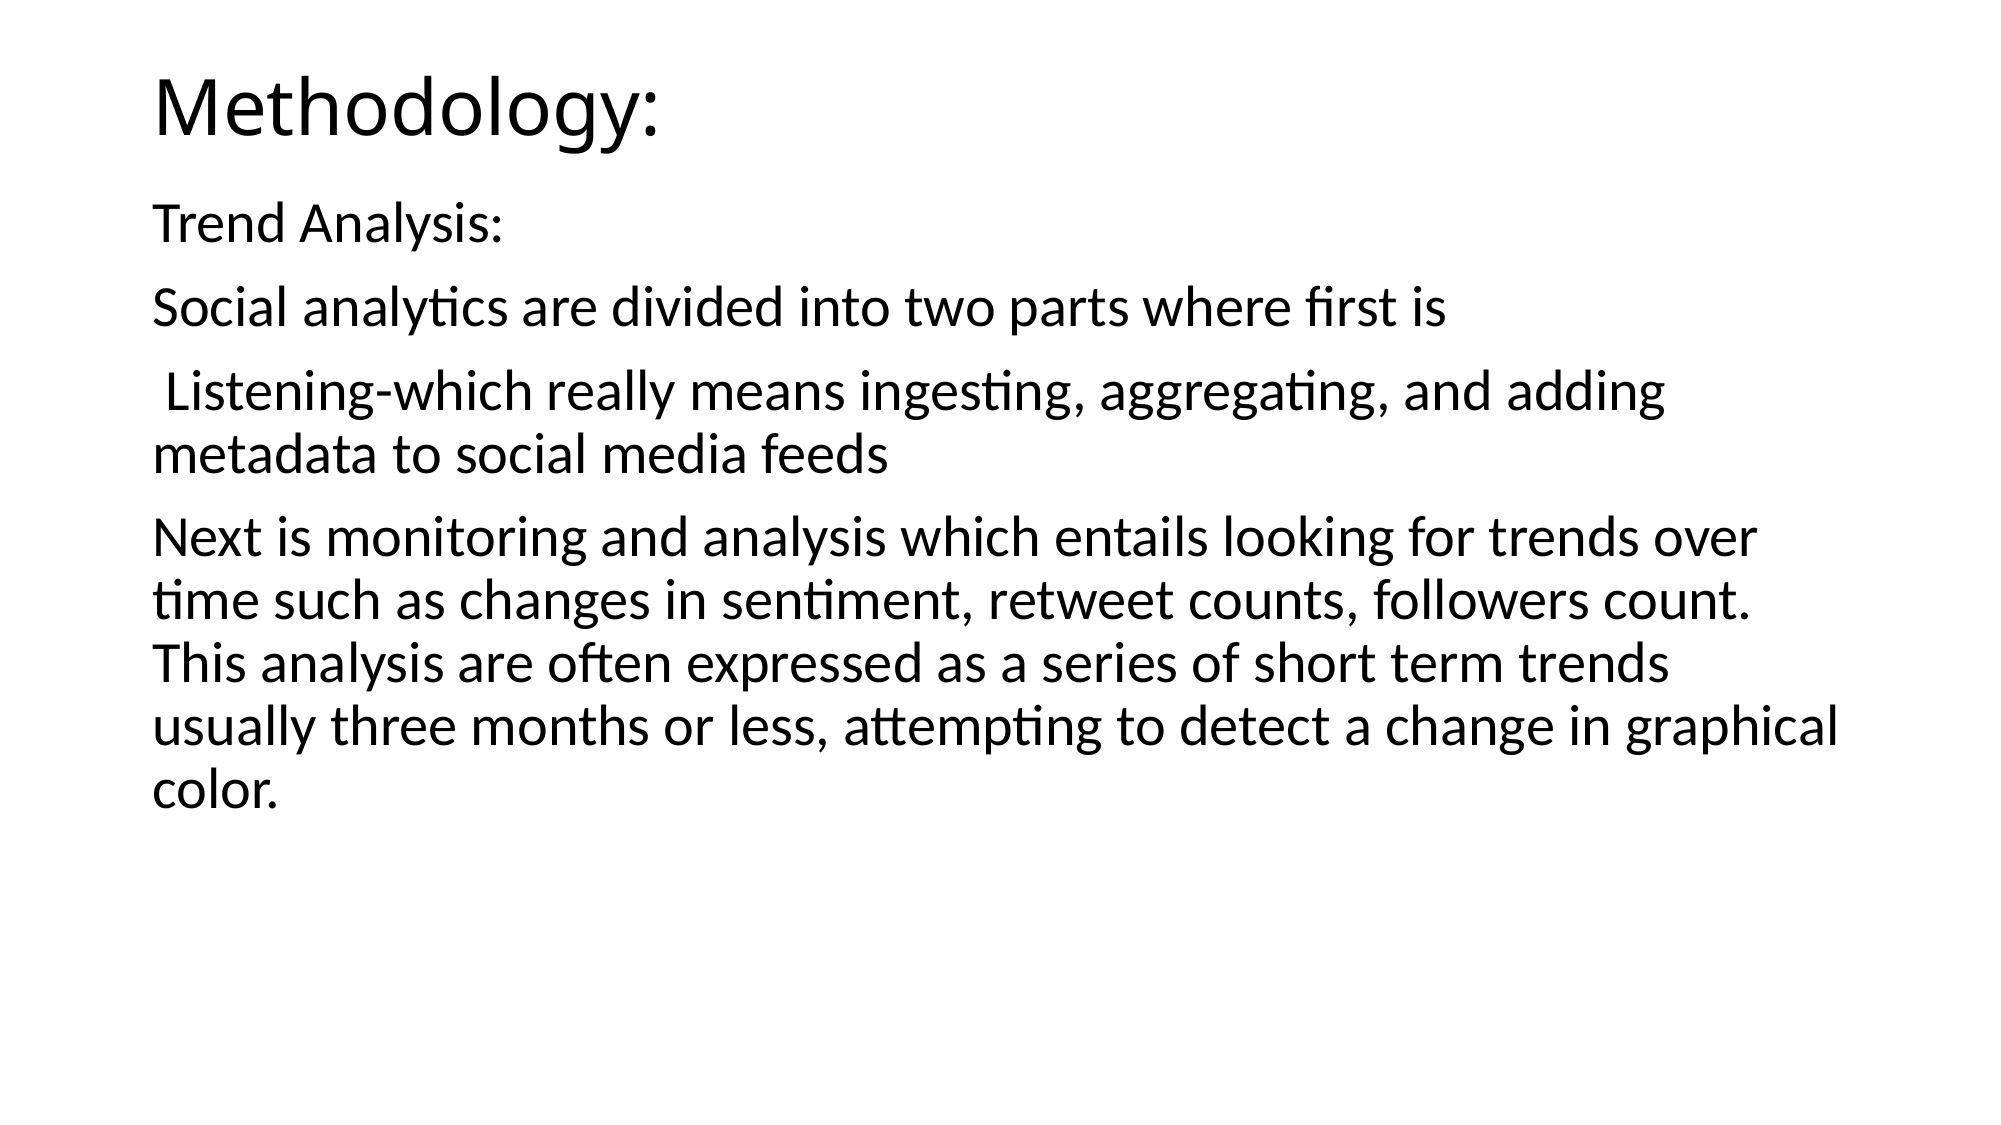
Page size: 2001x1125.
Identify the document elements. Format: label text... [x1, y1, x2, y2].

title Methodology: [137, 59, 1863, 160]
list Trend Analysis: Social analytics are divided into two parts where first is Listening-which really means ingesting, aggregating, and adding metadata to social media feeds Next is monitoring and analysis which entails looking for trends over time such as changes in sentiment, retweet counts, followers count. This analysis are often expressed as a series of short term trends usually three months or less, attempting to detect a change in graphical color. [137, 185, 1863, 1014]
